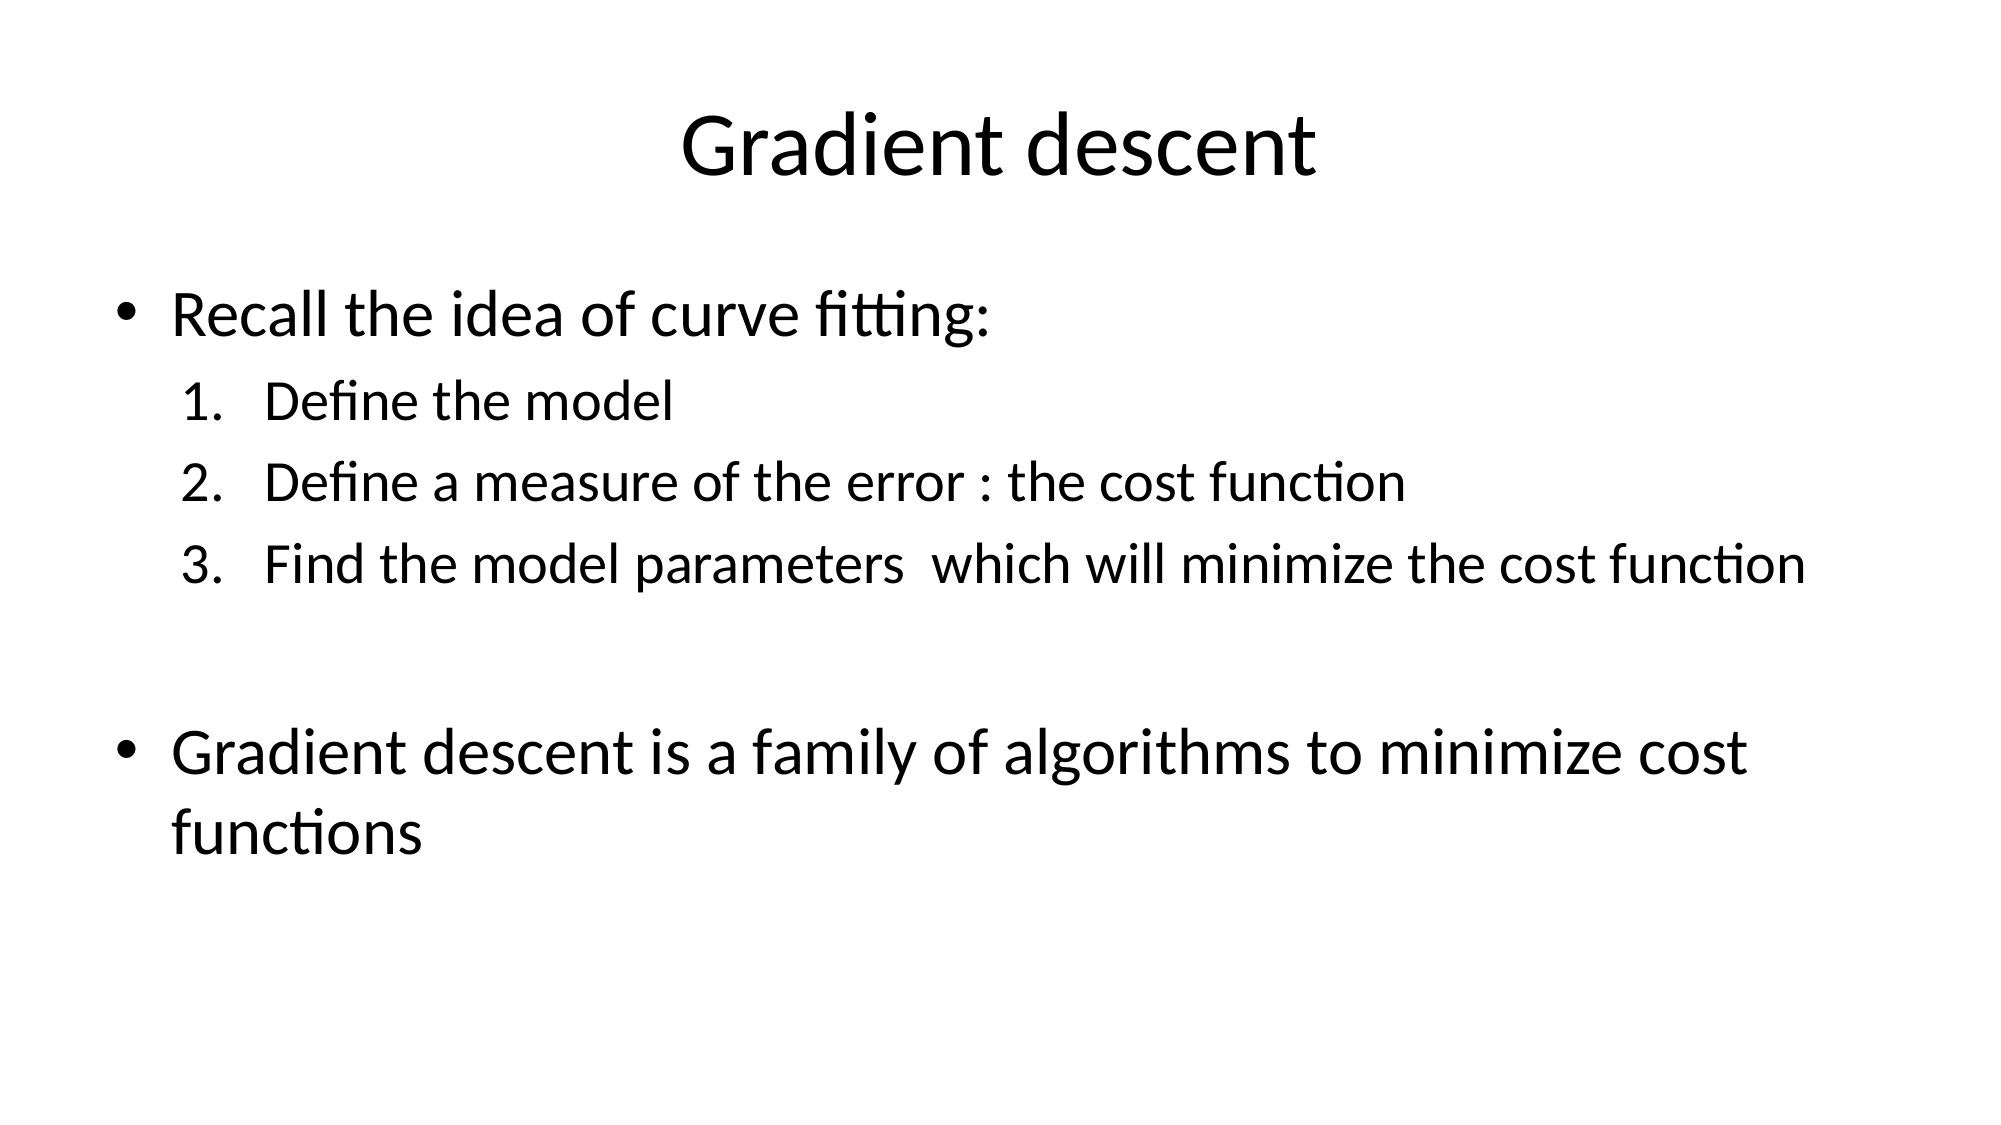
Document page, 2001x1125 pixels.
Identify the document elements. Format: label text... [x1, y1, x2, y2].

title Gradient descent [99, 45, 1900, 233]
